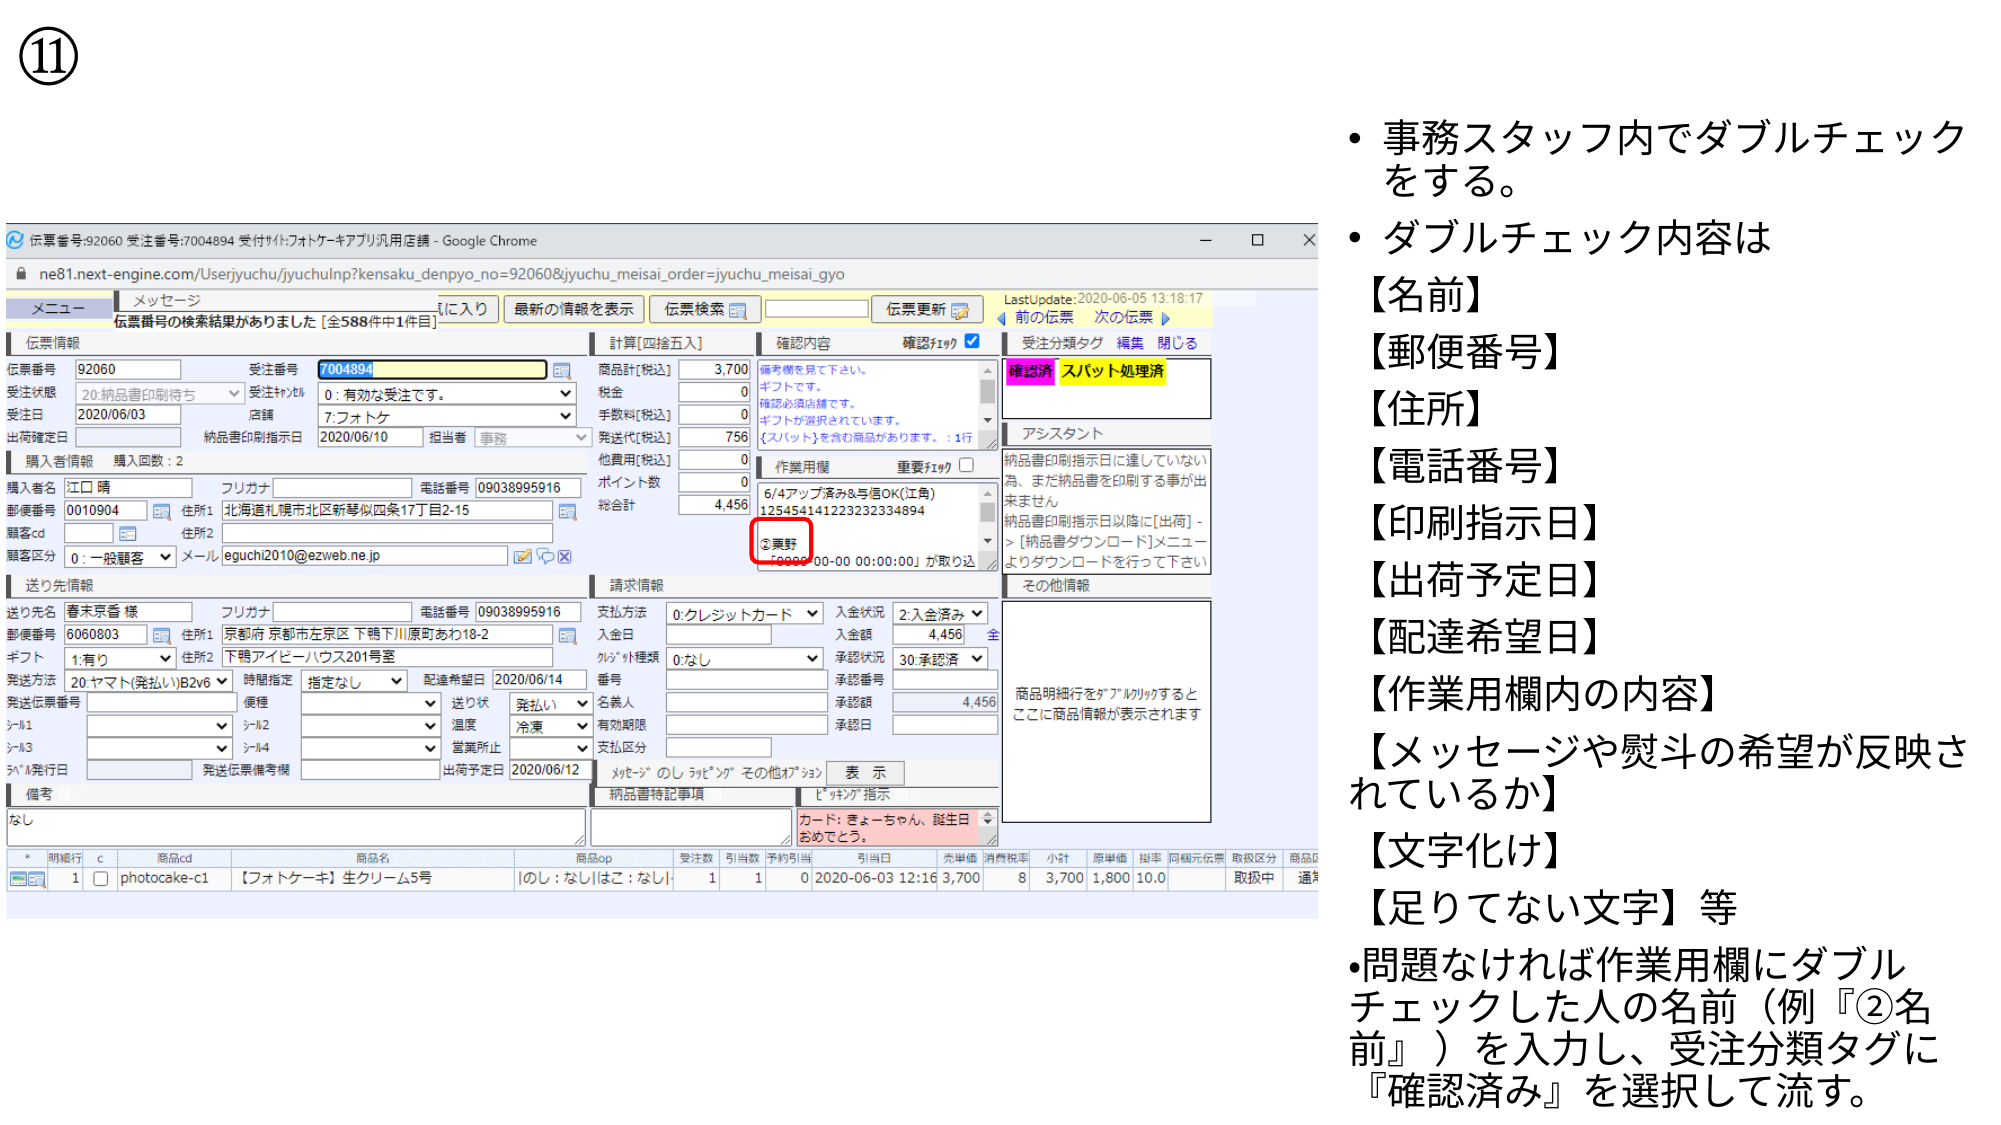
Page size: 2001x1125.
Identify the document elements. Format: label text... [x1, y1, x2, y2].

title ⑪ [0, 0, 2000, 112]
list 事務スタッフ内でダブルチェックをする。 ダブルチェック内容は 【名前】 【郵便番号】 【住所】 【電話番号】 【印刷指示日】 【出荷予定日】 【配達希望日】 【作業用欄内の内容】 【メッセージや熨斗の希望が反映されているか】 【文字化け】 【足りてない文字】等 ・問題なければ作業用欄にダブルチェックした人の名前（例『②名前』 ）を入力し、受注分類タグに『確認済み』を選択して流す。 [1333, 111, 2000, 1125]
picture [6, 223, 1319, 919]
